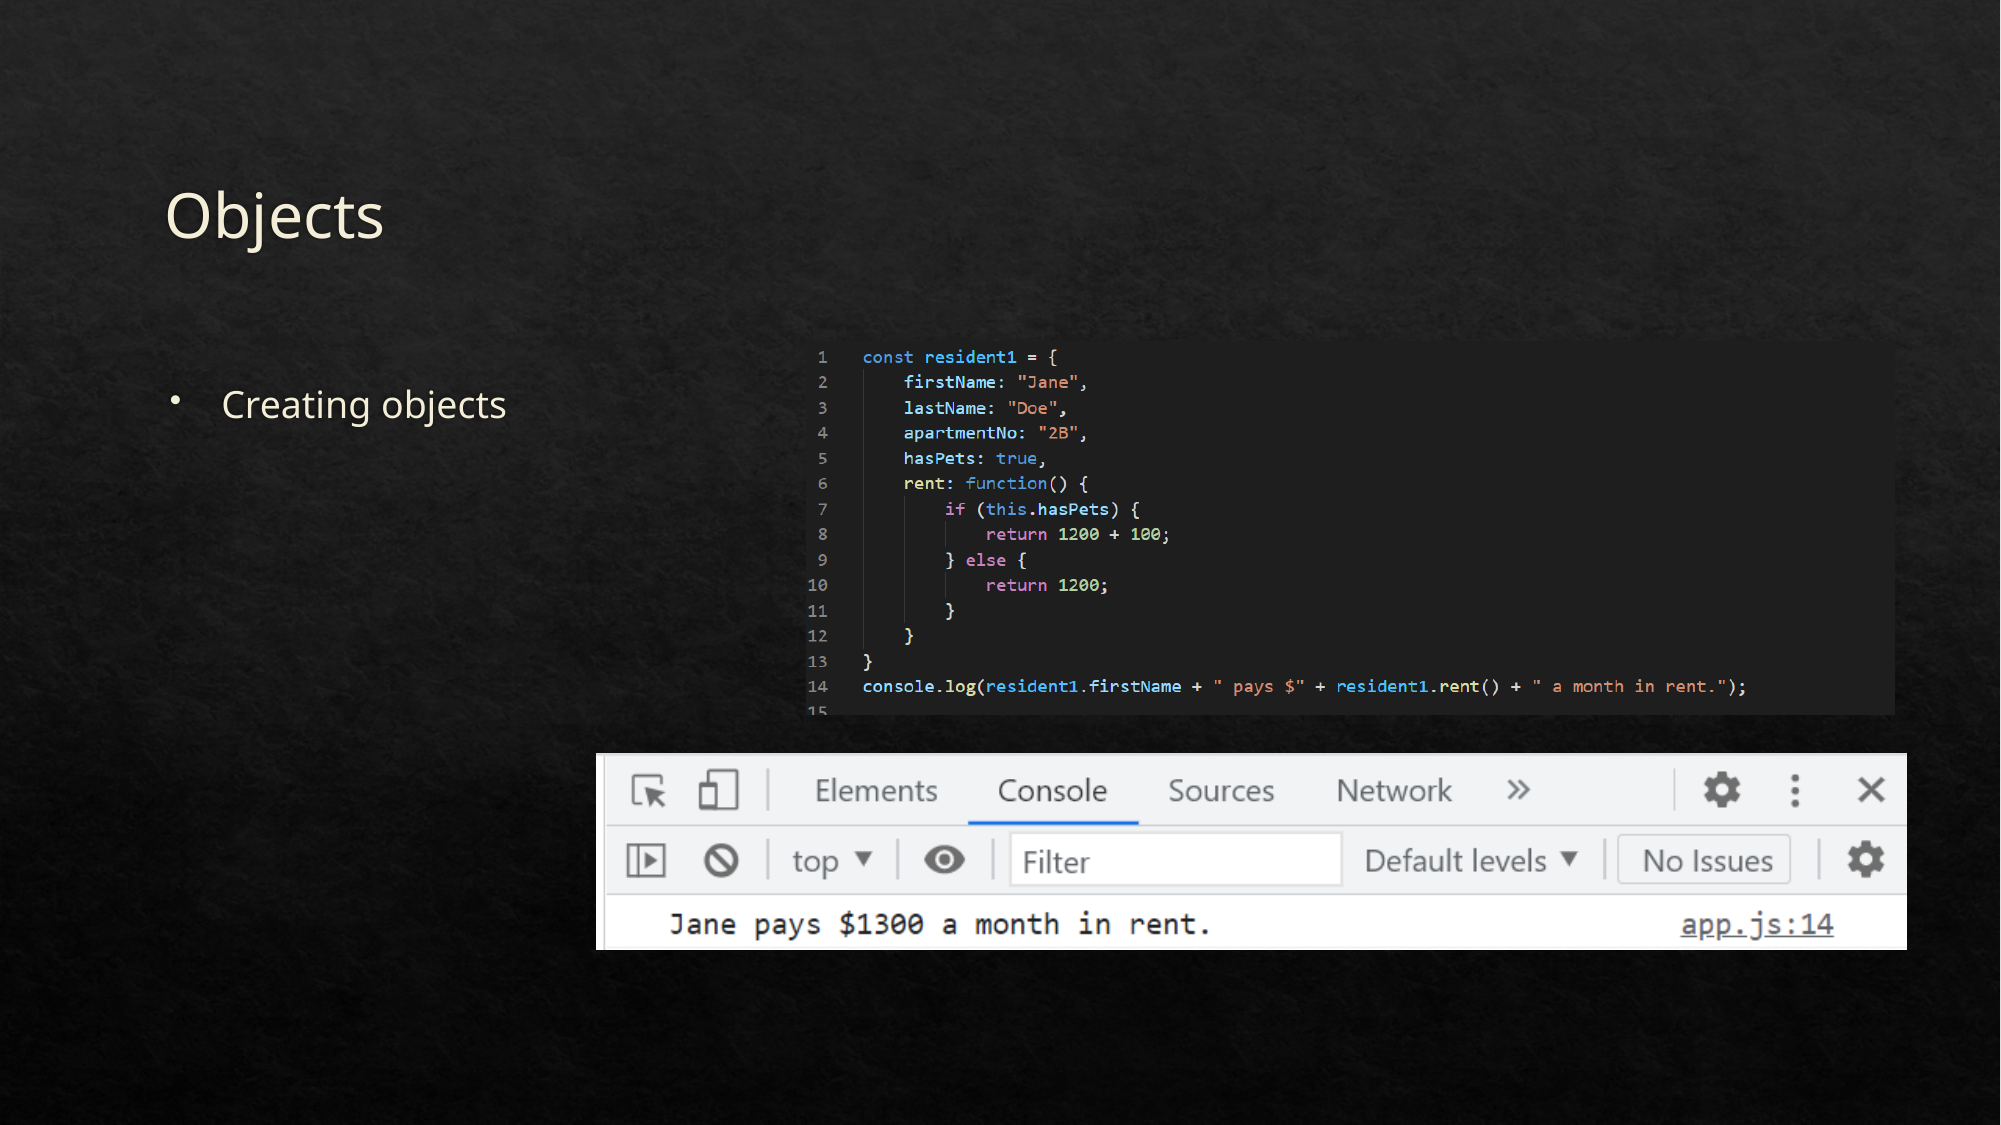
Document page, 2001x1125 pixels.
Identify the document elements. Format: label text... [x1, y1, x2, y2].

list Creating objects [149, 368, 701, 950]
text_box [0, 0, 2000, 1125]
picture [596, 752, 1907, 951]
picture [806, 341, 1895, 715]
title Objects [149, 105, 705, 331]
